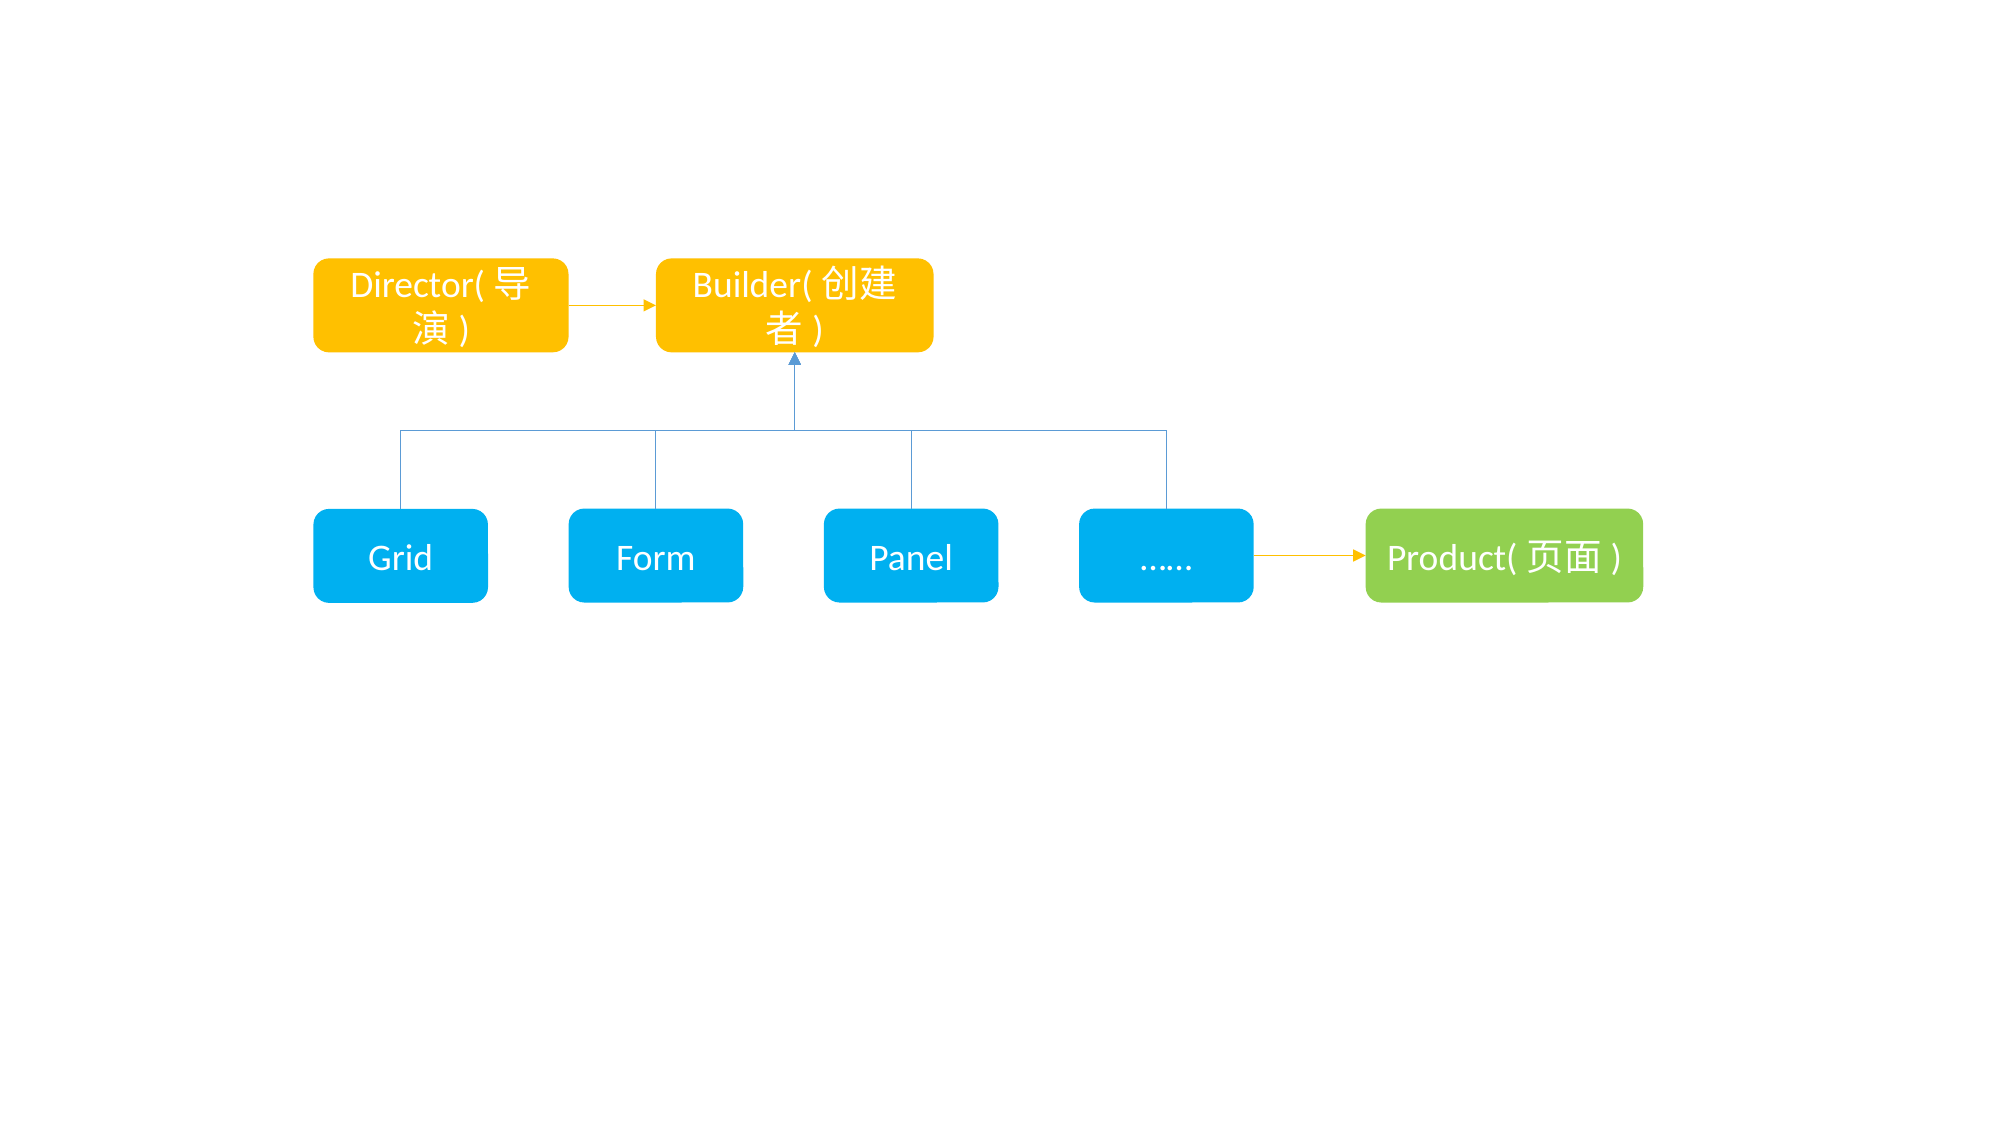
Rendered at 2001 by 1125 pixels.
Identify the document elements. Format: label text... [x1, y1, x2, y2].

text_box Product(页面) [1364, 507, 1645, 604]
text_box Director(导演) [312, 257, 519, 354]
text_box Panel [822, 507, 902, 604]
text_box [647, 361, 804, 500]
text_box Form [677, 507, 745, 604]
text_box Grid [312, 507, 490, 604]
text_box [774, 372, 902, 489]
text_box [519, 233, 677, 628]
text_box …… [1078, 507, 1255, 604]
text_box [902, 244, 1059, 617]
text_box Builder(创建者) [677, 257, 902, 354]
